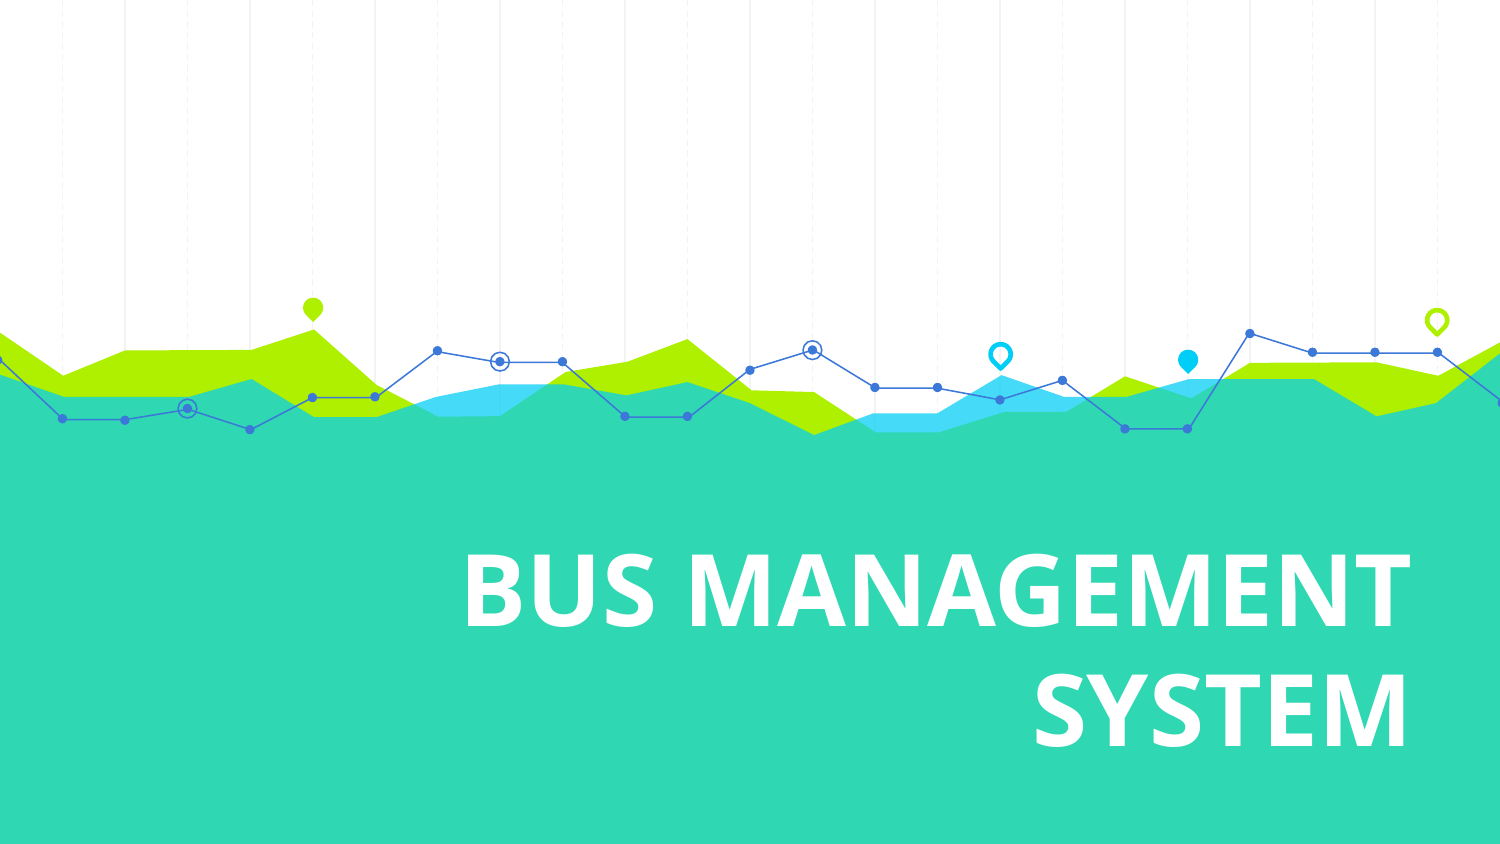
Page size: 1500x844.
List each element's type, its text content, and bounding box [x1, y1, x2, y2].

title BUS MANAGEMENT SYSTEM [298, 551, 1428, 742]
